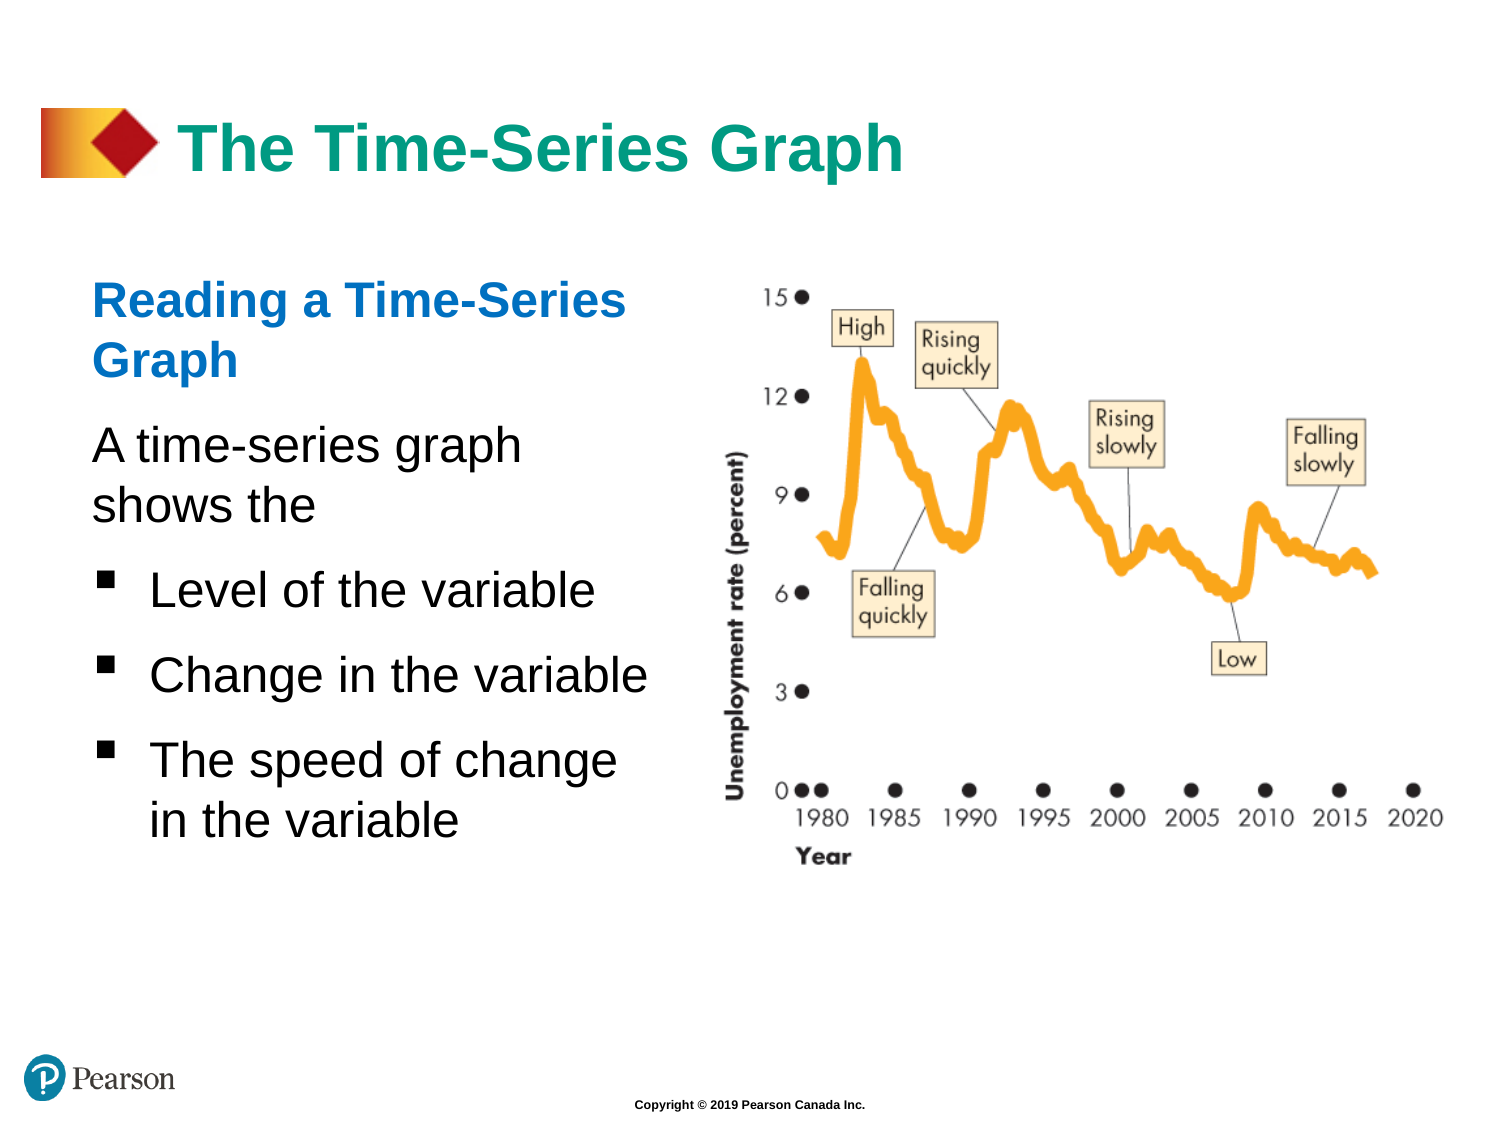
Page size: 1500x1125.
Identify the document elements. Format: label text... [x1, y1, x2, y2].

list Reading a Time-Series Graph A time-series graph shows the Level of the variable Change in the variable The speed of change in the variable [59, 259, 675, 1003]
picture [41, 108, 160, 178]
picture [717, 274, 1451, 875]
picture [24, 1054, 41, 1072]
picture [24, 1087, 34, 1101]
title The Time-Series Graph [162, 17, 1425, 273]
picture [33, 1064, 58, 1089]
picture [50, 1054, 175, 1101]
